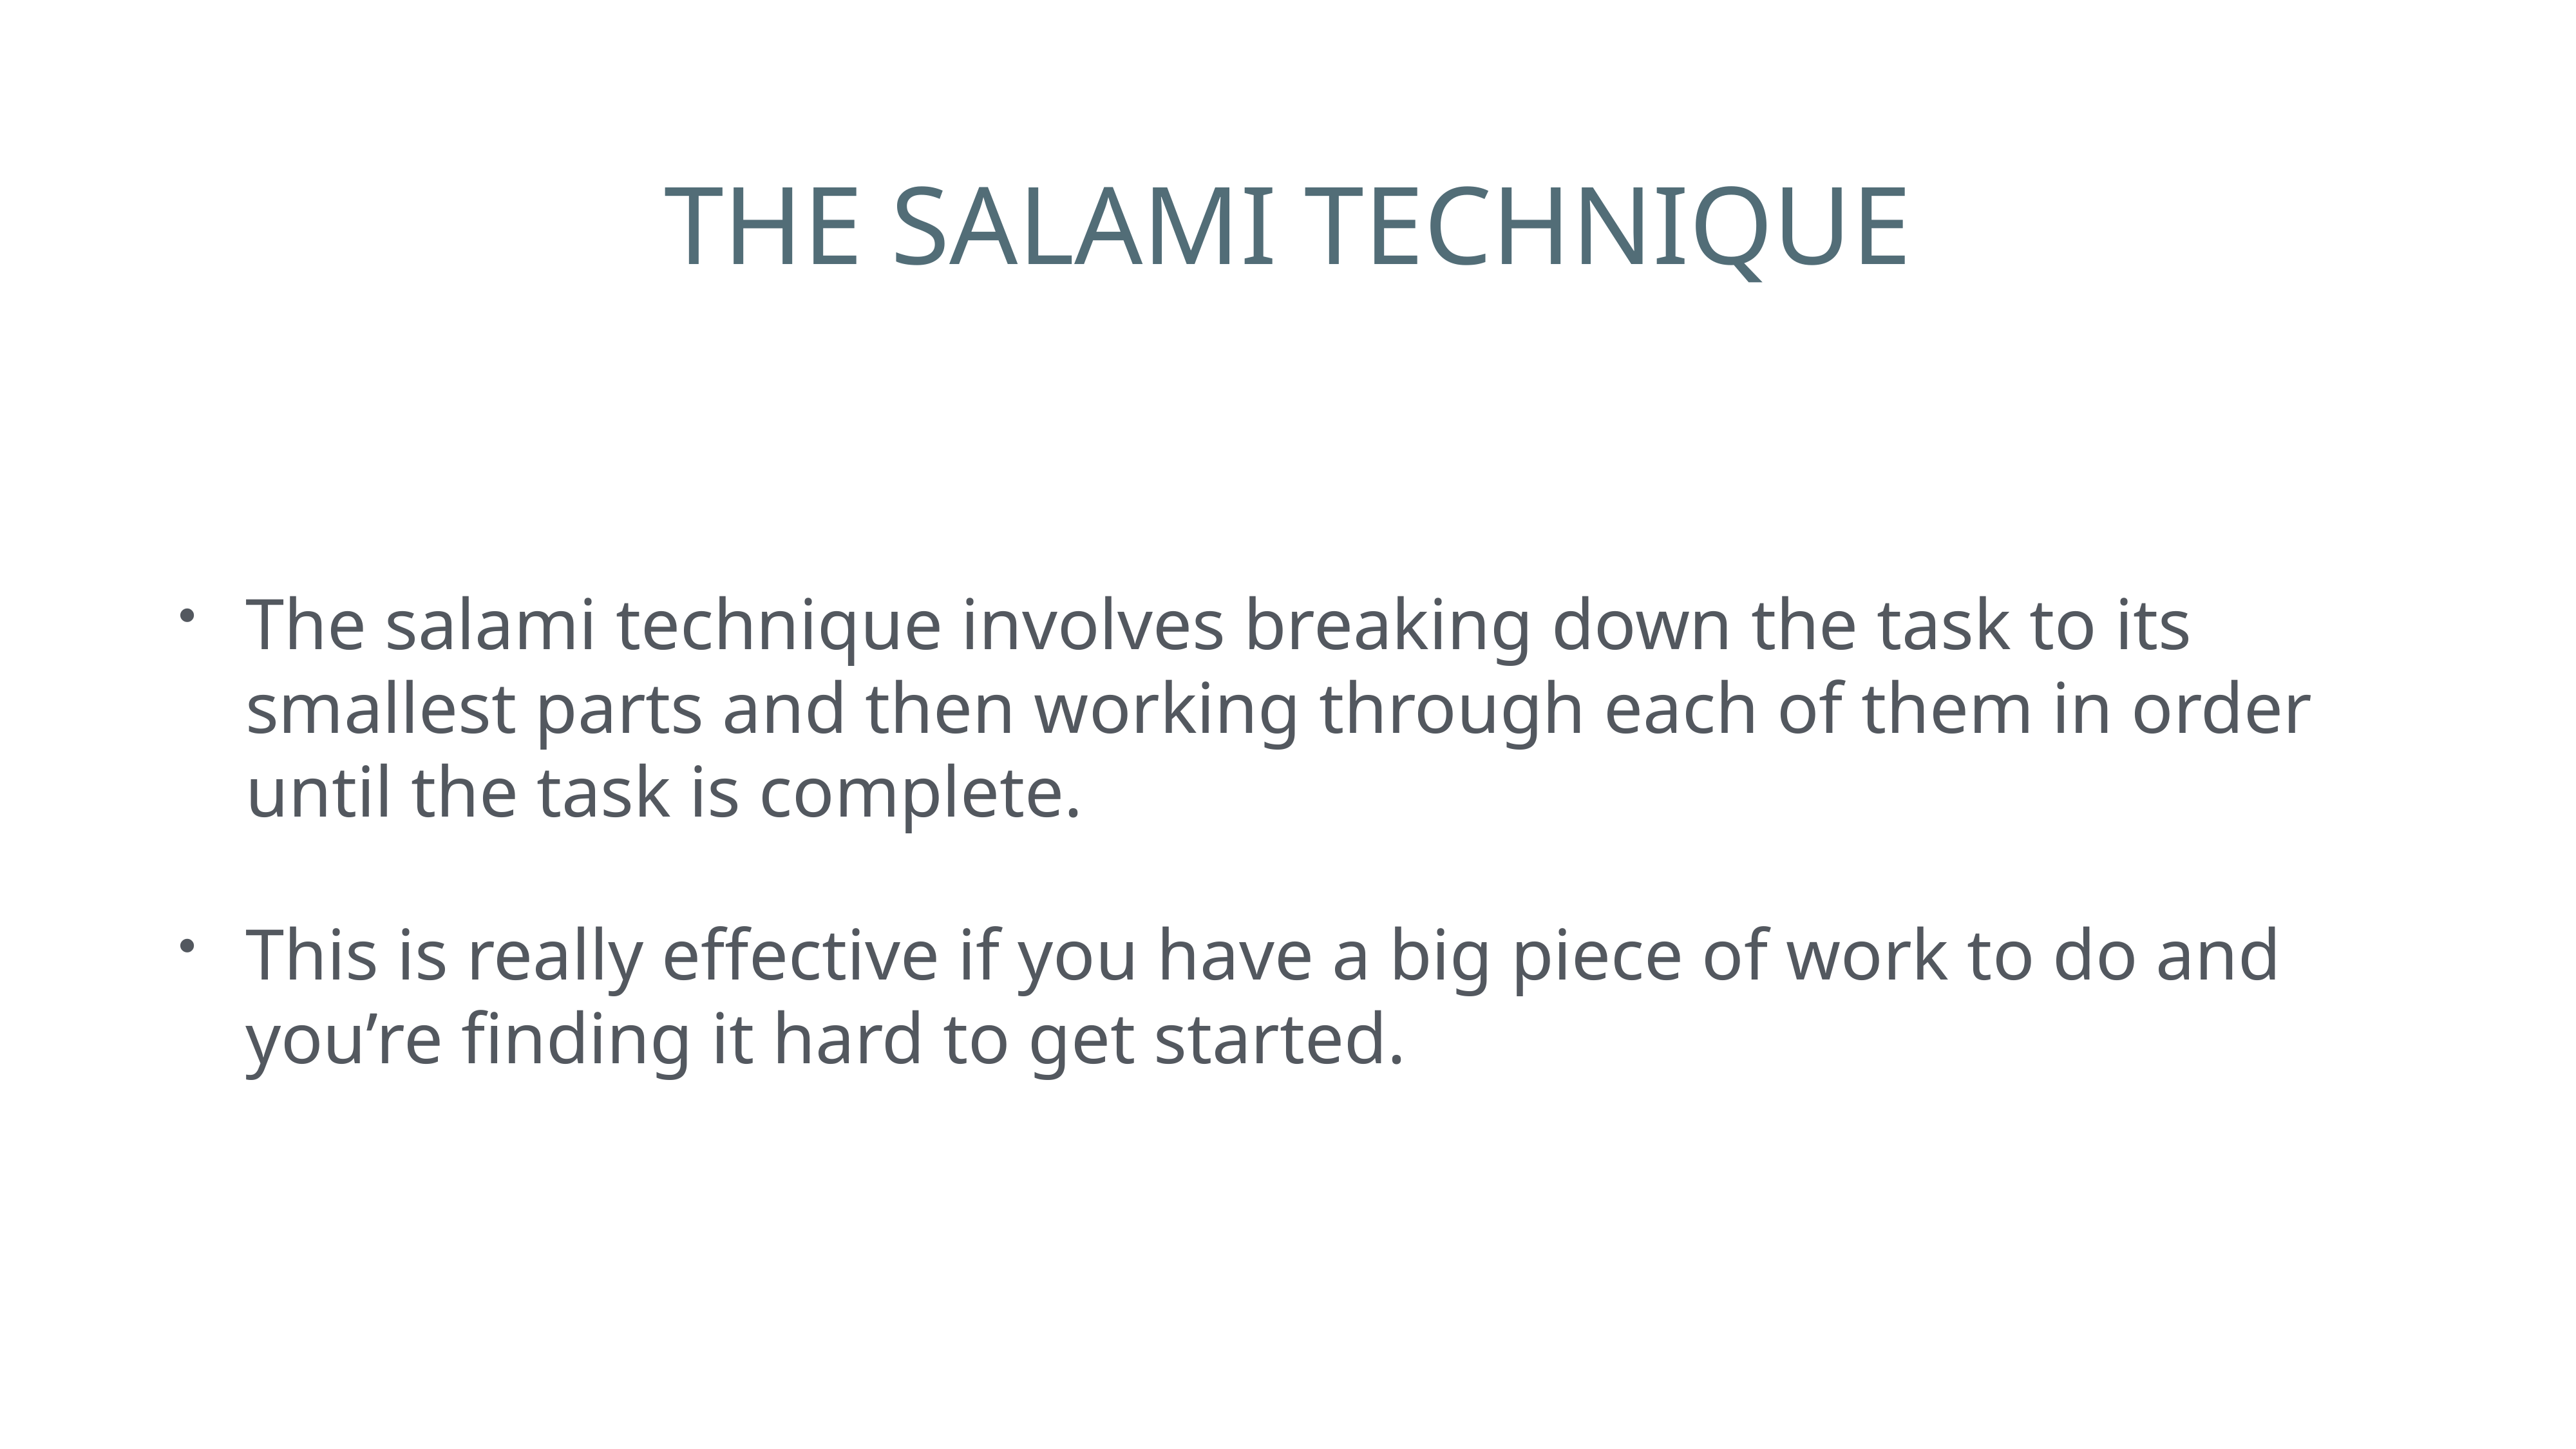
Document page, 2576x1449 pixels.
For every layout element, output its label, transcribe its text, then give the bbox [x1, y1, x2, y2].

list The salami technique involves breaking down the task to its smallest parts and then working through each of them in order until the task is complete. This is really effective if you have a big piece of work to do and you’re finding it hard to get started. [178, 341, 2398, 1316]
title THE SALAMI TECHNIQUE [178, 100, 2398, 341]
